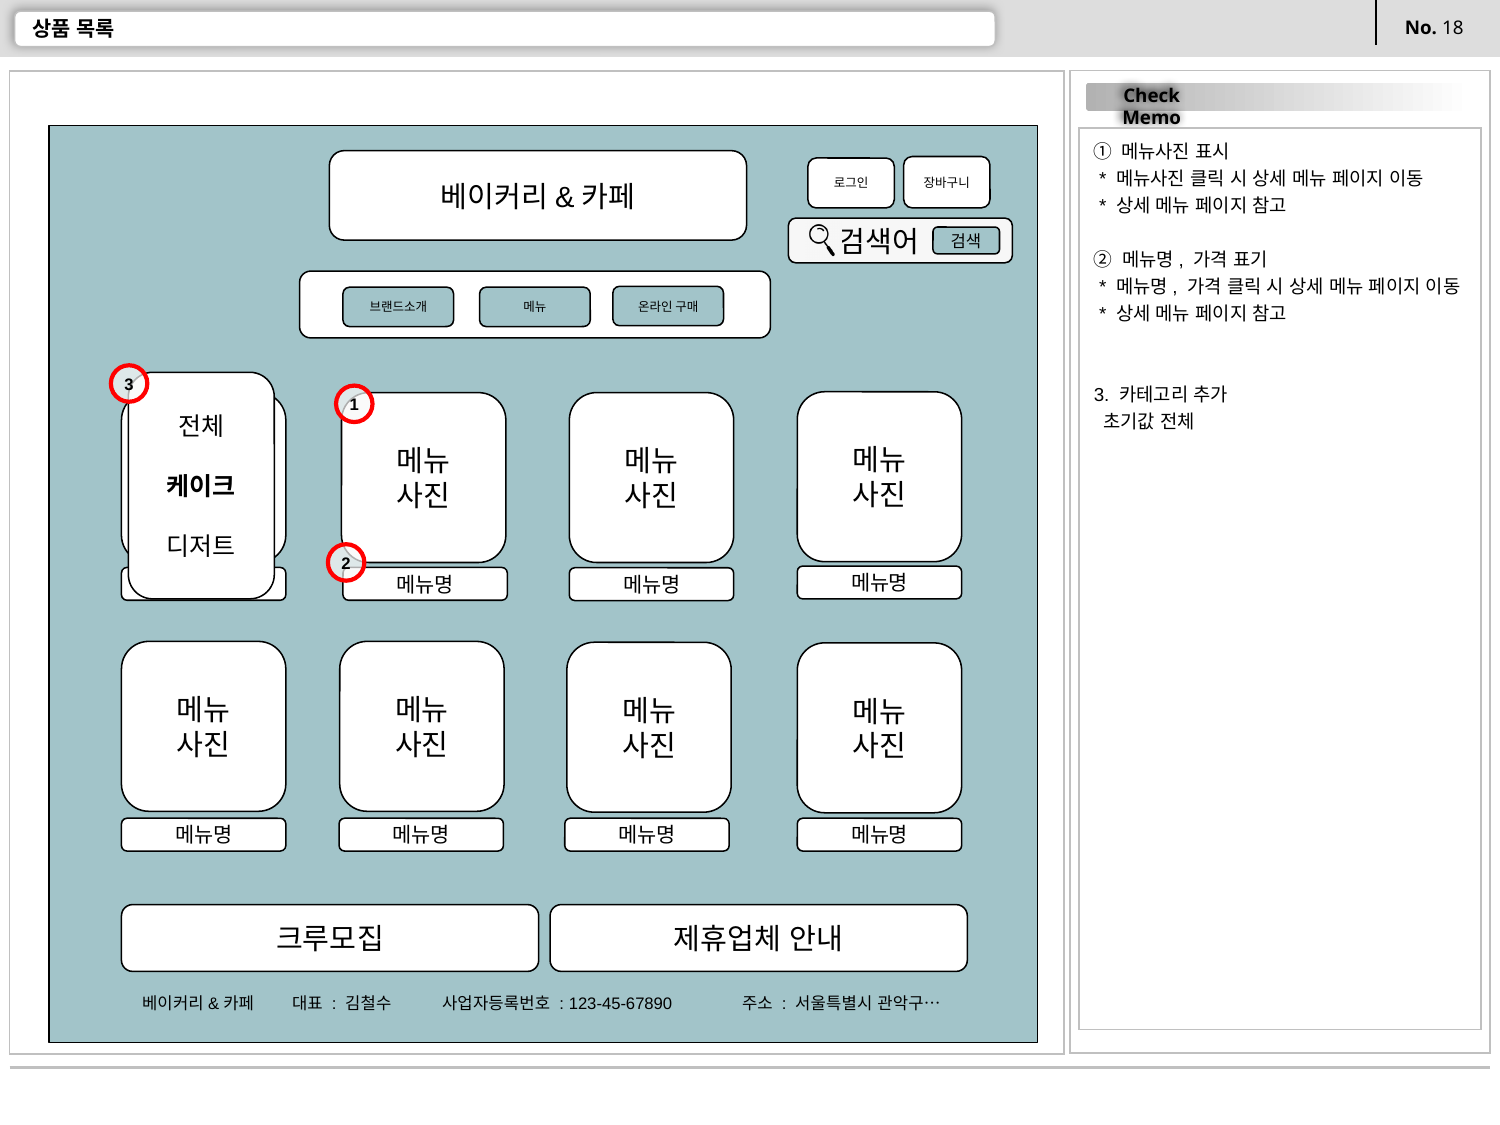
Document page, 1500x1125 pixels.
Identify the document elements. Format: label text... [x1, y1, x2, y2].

text_box ① 메뉴사진 표시 * 메뉴사진 클릭 시 상세 메뉴 페이지 이동 * 상세 메뉴 페이지 참고 ② 메뉴명, 가격 표기 * 메뉴명, 가격 클릭 시 상세 메뉴 페이지 이동 * 상세 메뉴 페이지 참고 3. 카테고리 추가 초기값 전체 [1078, 128, 1481, 1030]
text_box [48, 125, 1038, 1043]
title 상품 목록 [17, 14, 831, 42]
